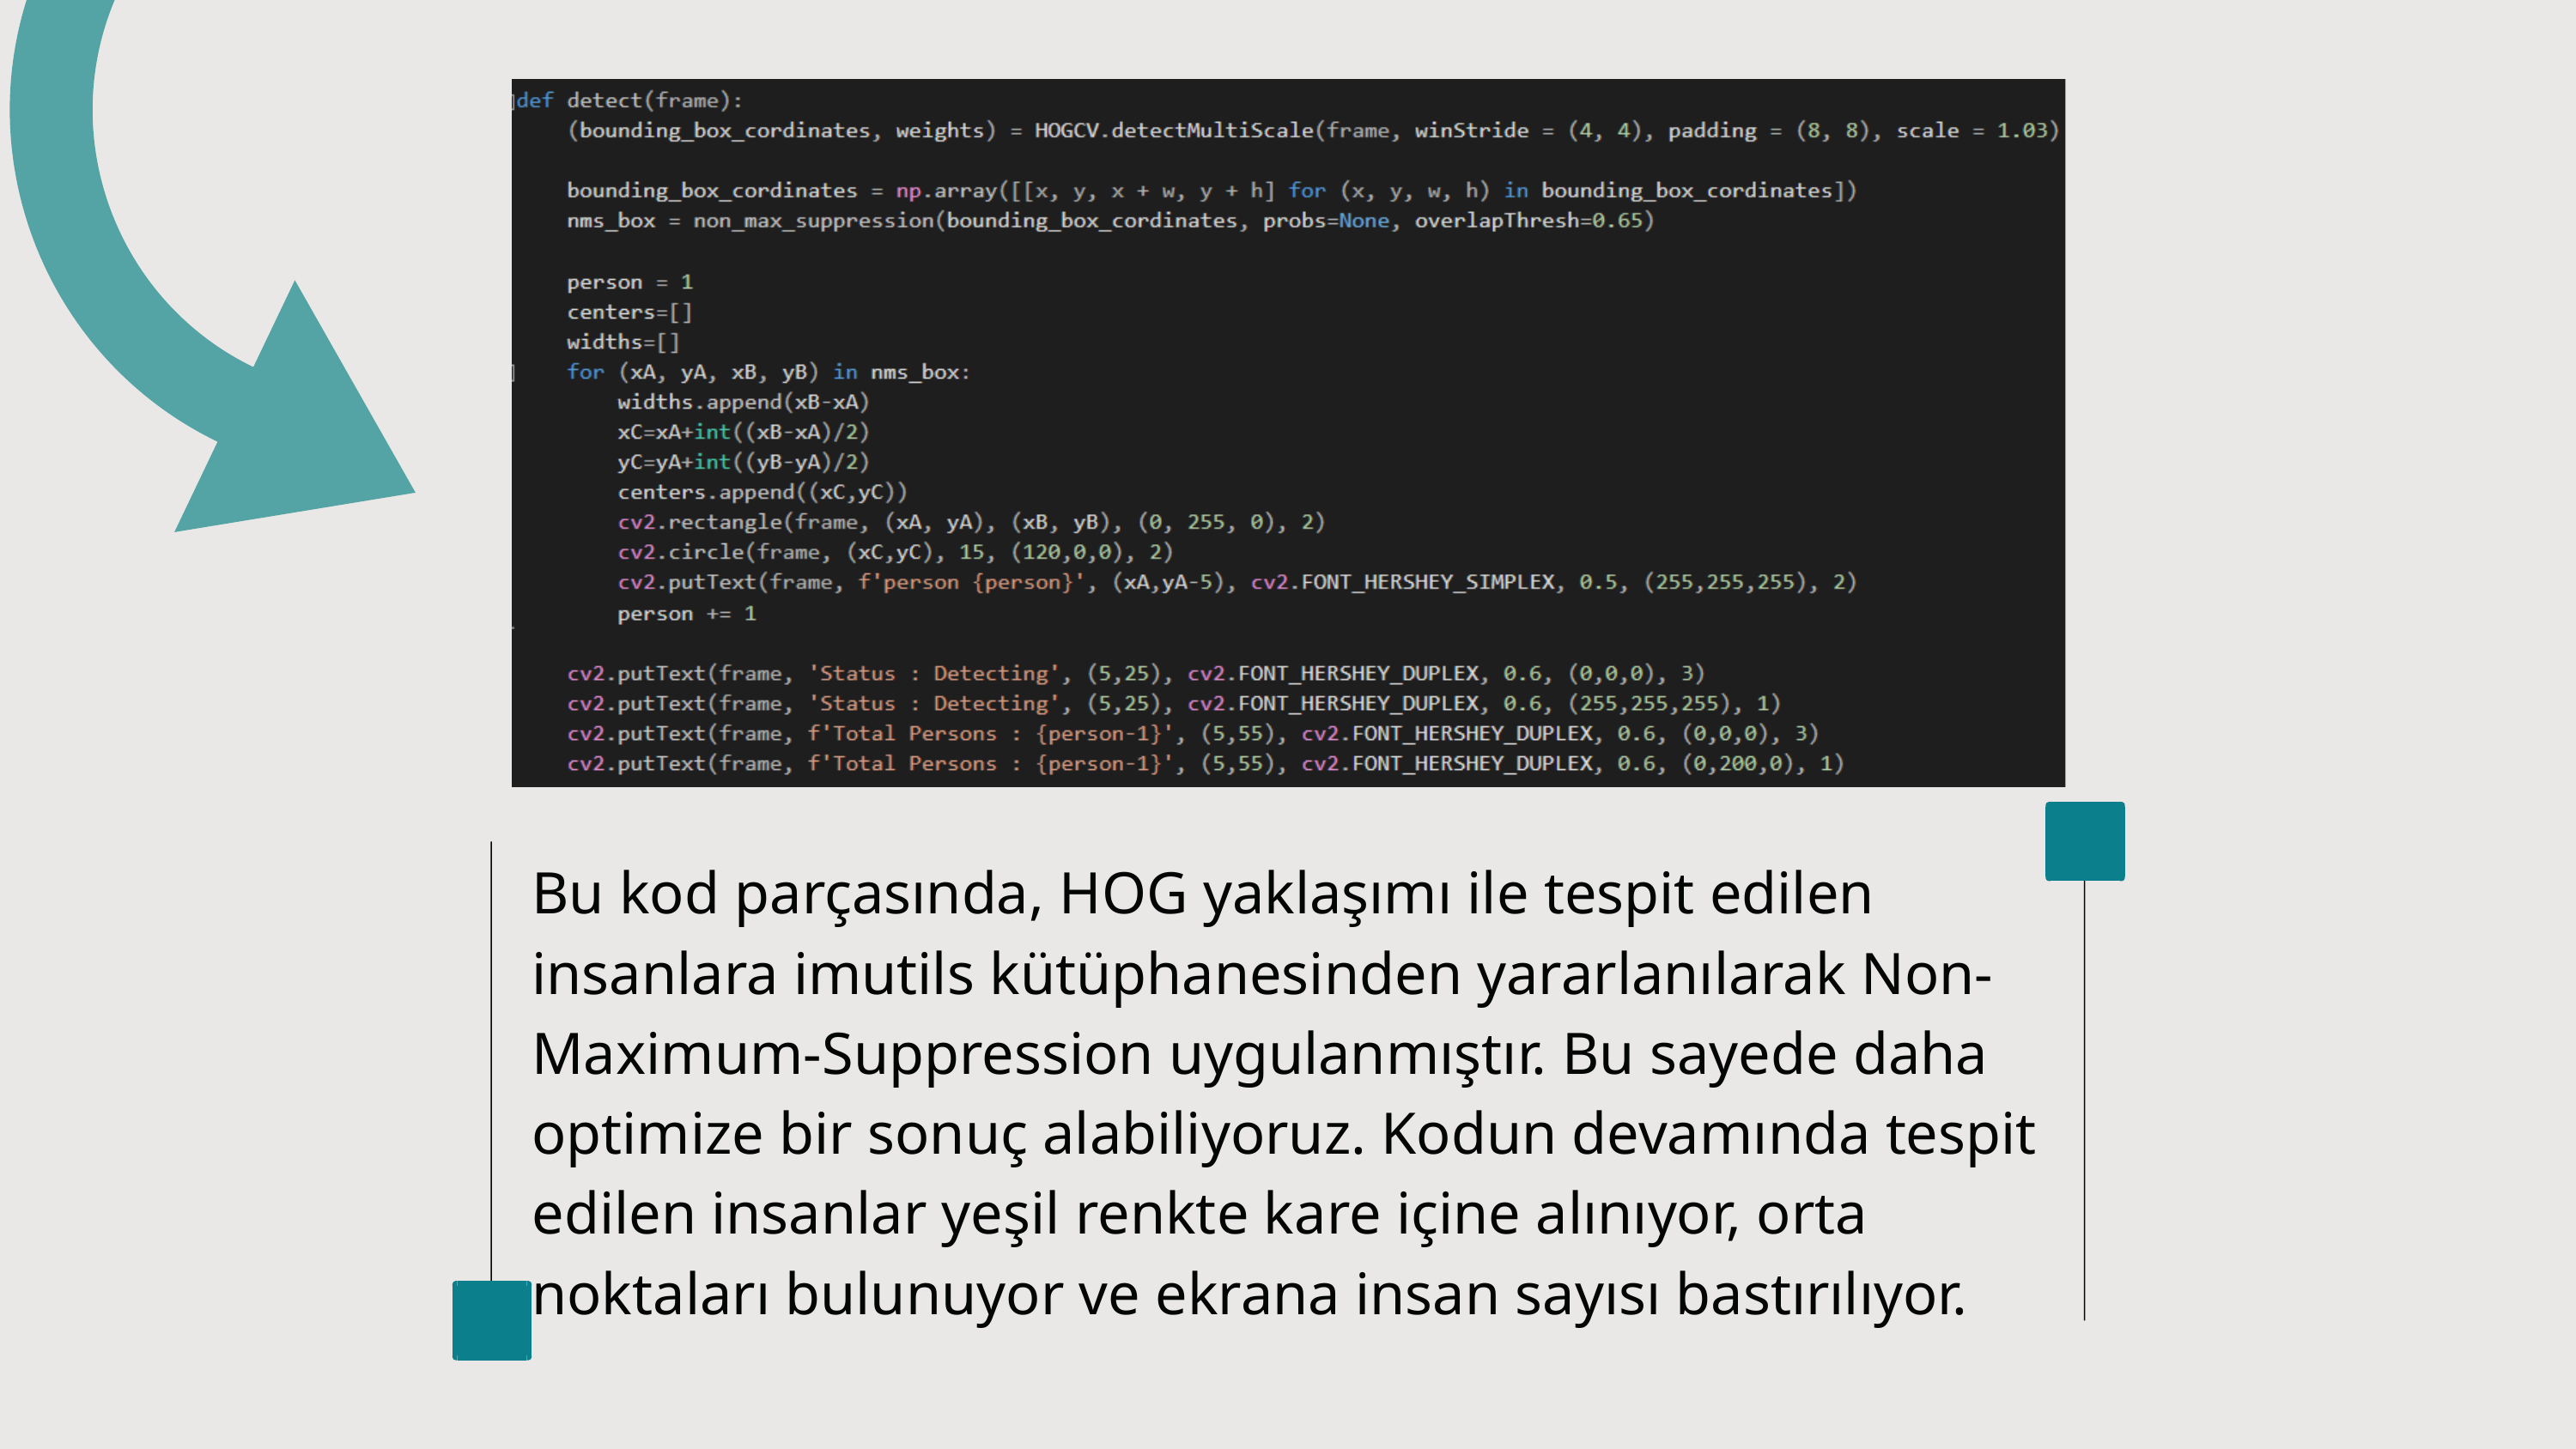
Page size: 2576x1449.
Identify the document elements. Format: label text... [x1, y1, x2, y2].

picture [0, 50, 485, 520]
picture [452, 1280, 532, 1361]
text_box Bu kod parçasında, HOG yaklaşımı ile tespit edilen insanlara imutils kütüphanesinden yararlanılarak Non-Maximum-Suppression uygulanmıştır. Bu sayede daha optimize bir sonuç alabiliyoruz. Kodun devamında tespit edilen insanlar yeşil renkte kare içine alınıyor, orta noktaları bulunuyor ve ekrana insan sayısı bastırılıyor. [532, 845, 2046, 1326]
picture [511, 79, 2066, 787]
picture [2044, 801, 2125, 882]
